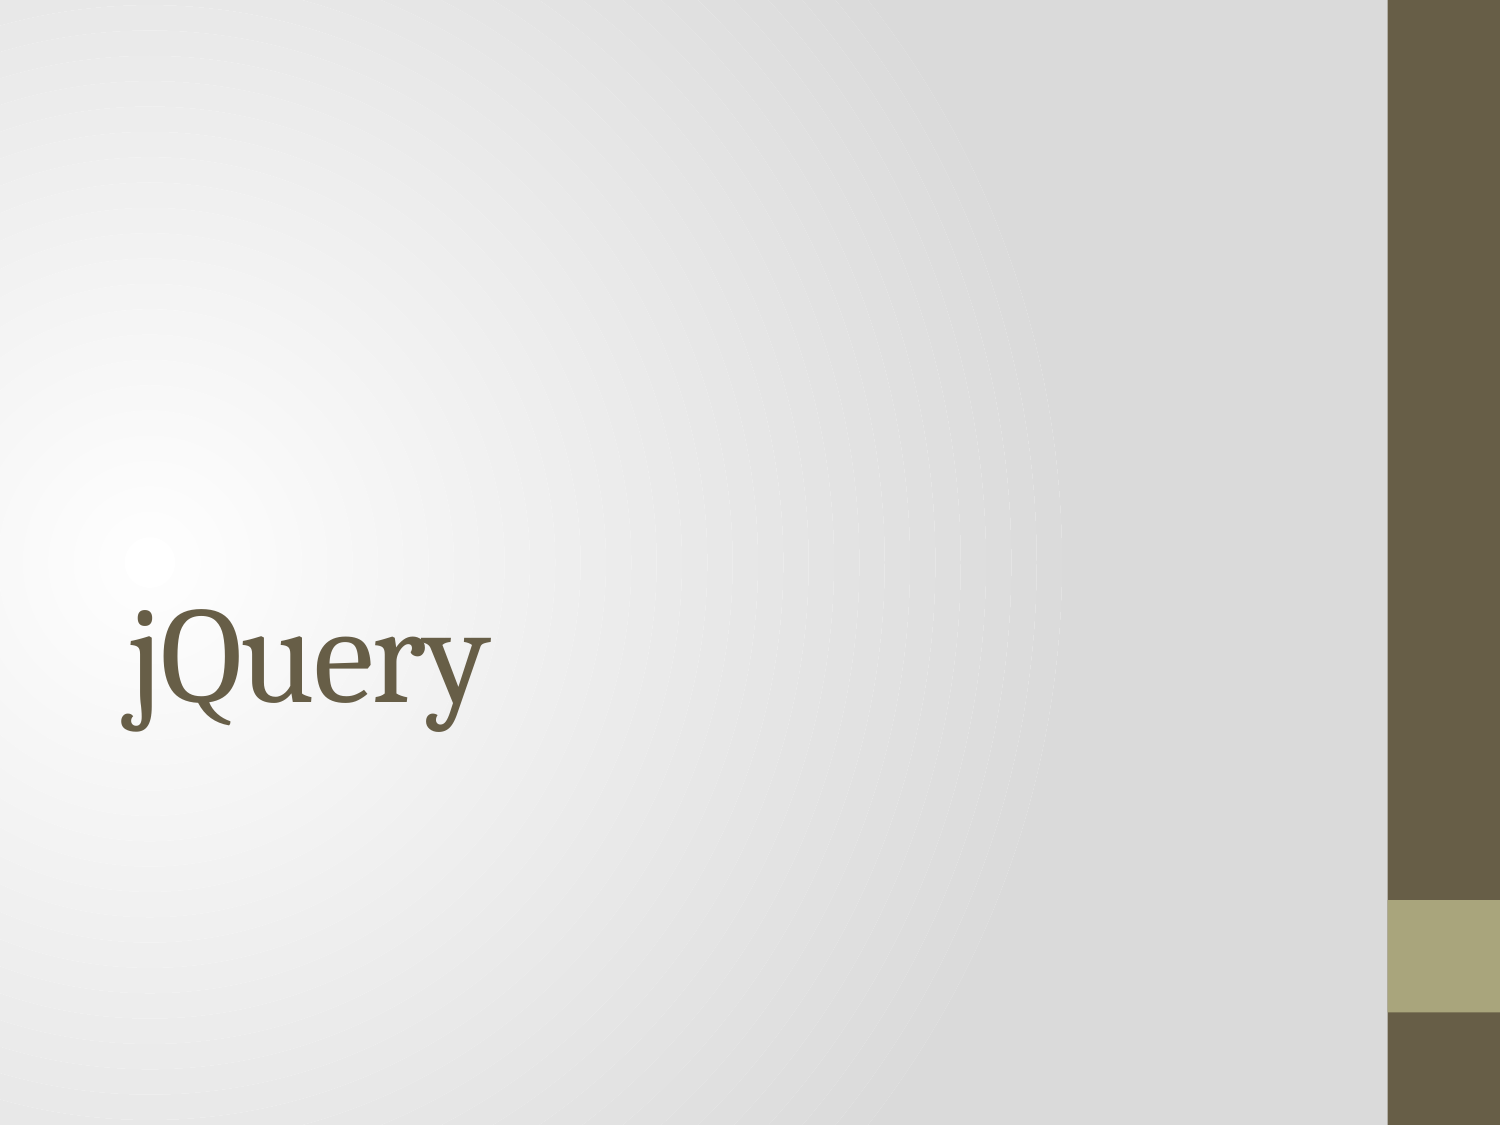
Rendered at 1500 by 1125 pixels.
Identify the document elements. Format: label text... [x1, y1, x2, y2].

title jQuery [112, 312, 1350, 738]
